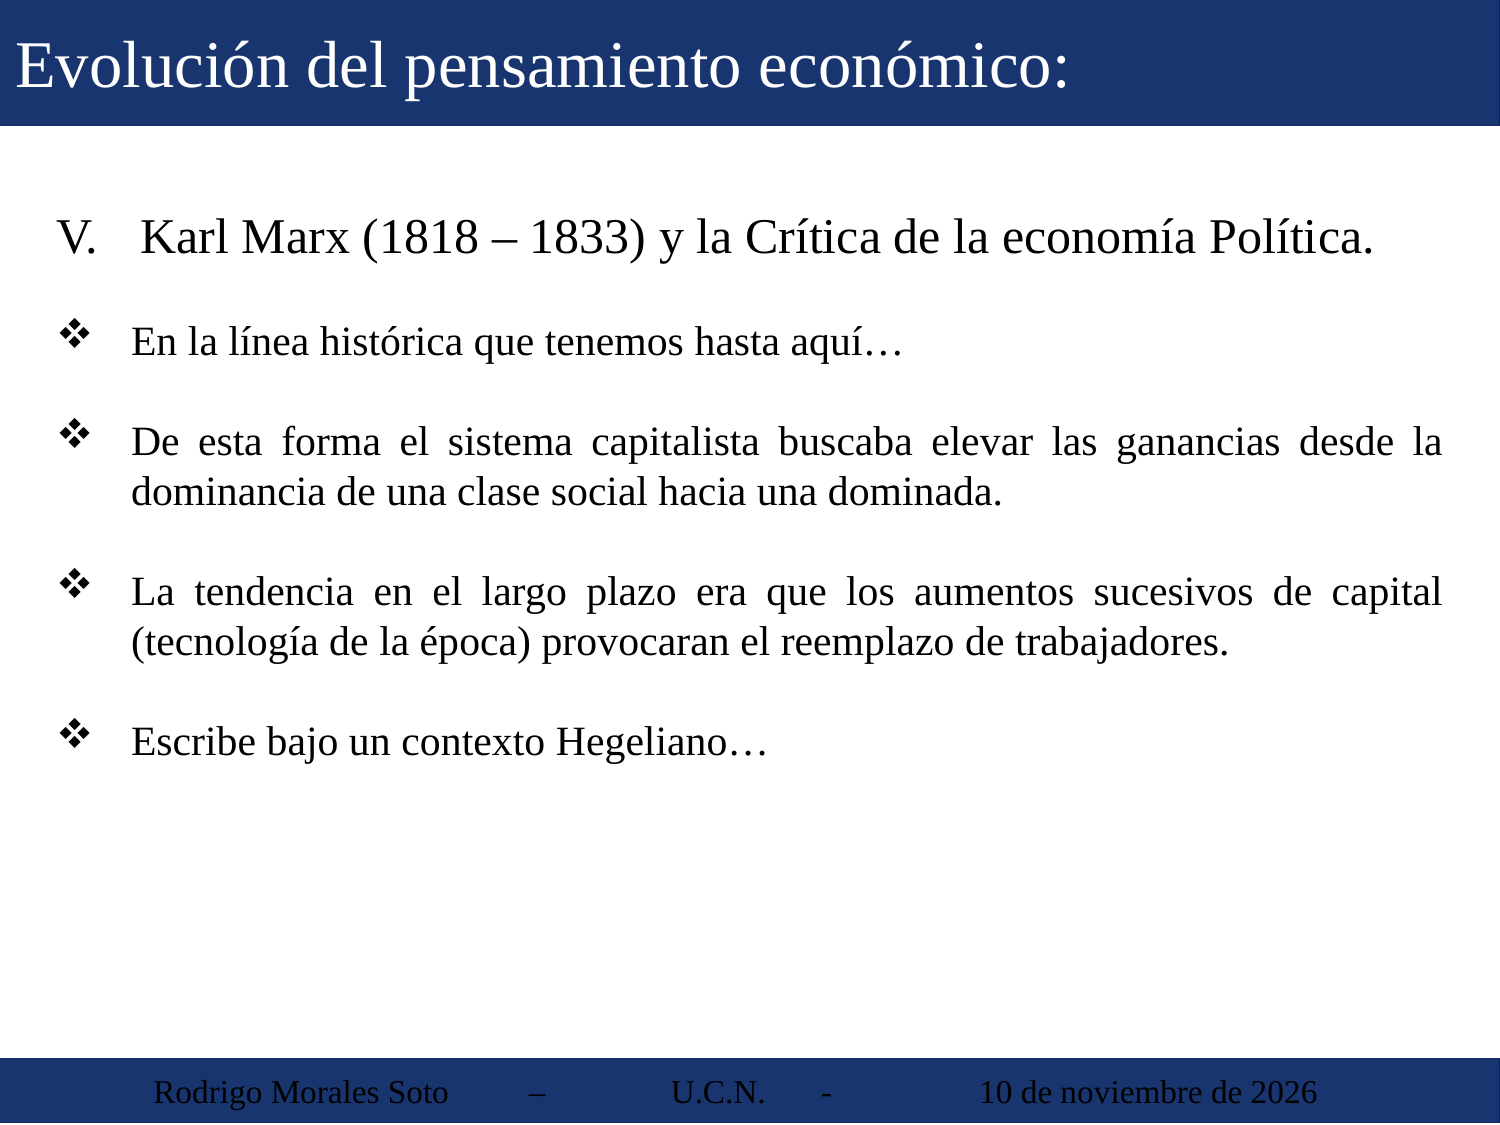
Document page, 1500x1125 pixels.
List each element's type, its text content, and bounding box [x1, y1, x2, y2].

text_box Rodrigo Morales Soto – U.C.N. - 30 de agosto de 2013 [0, 1058, 1500, 1123]
text_box Evolución del pensamiento económico: [0, 0, 1500, 126]
text_box Karl Marx (1818 – 1833) y la Crítica de la economía Política. En la línea histórica que tenemos hasta aquí… De esta forma el sistema capitalista buscaba elevar las ganancias desde la dominancia de una clase social hacia una dominada. La tendencia en el largo plazo era que los aumentos sucesivos de capital (tecnología de la época) provocaran el reemplazo de trabajadores. Escribe bajo un contexto Hegeliano… [41, 196, 1459, 822]
